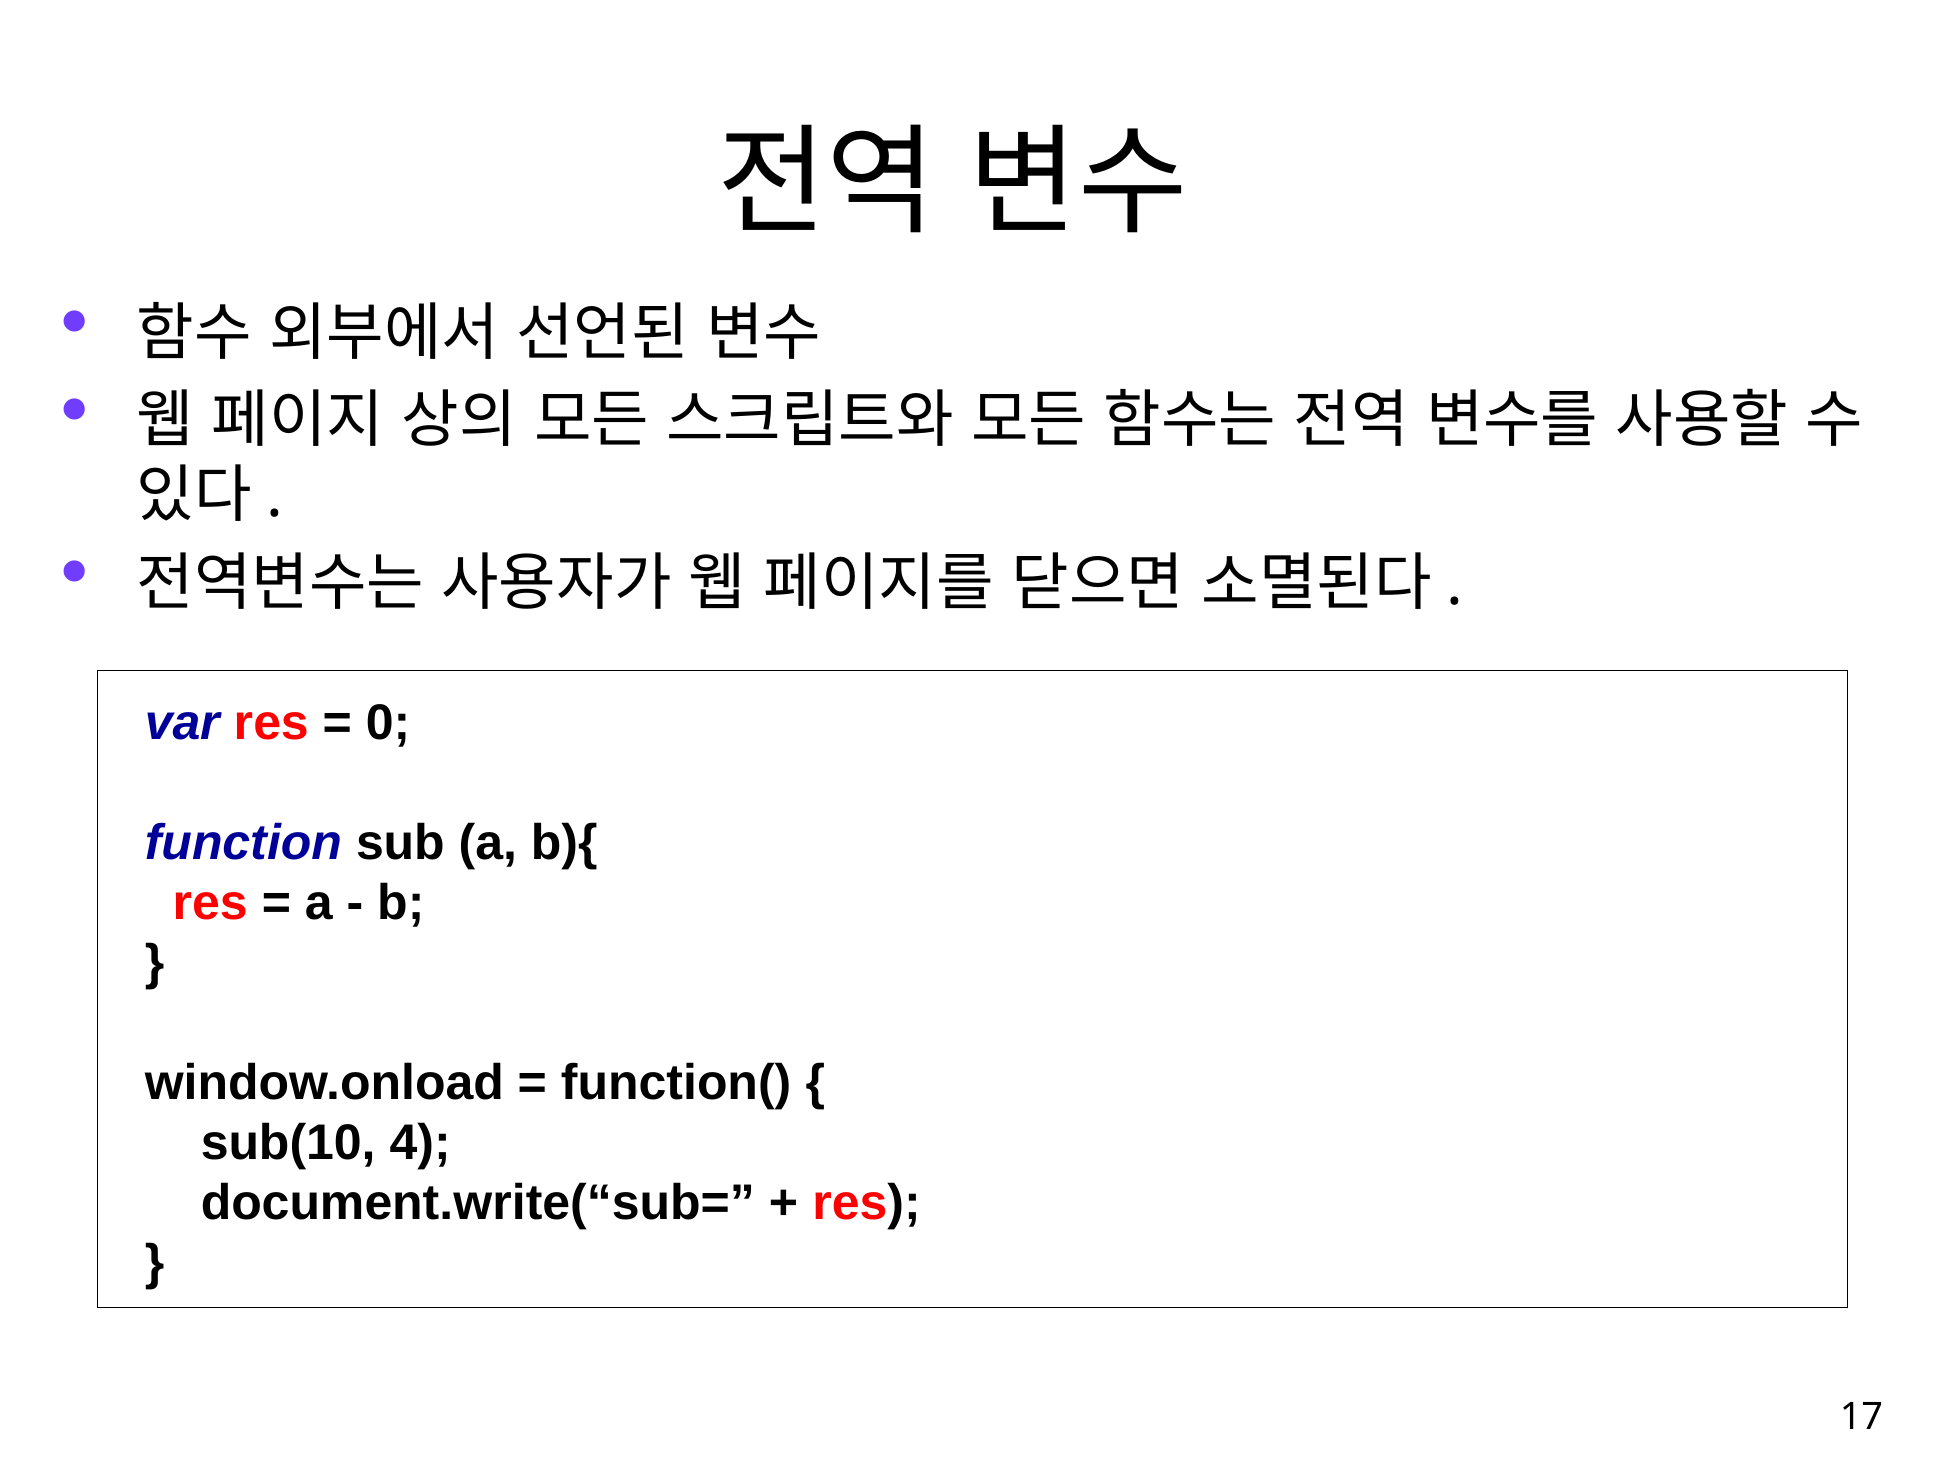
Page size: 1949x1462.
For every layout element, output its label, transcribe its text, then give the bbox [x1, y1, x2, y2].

text_box var res = 0; function sub (a, b){ res = a - b; } window.onload = function() { sub(10, 4); document.write(“sub=” + res); } [97, 670, 1848, 1308]
list 함수 외부에서 선언된 변수 웹 페이지 상의 모든 스크립트와 모든 함수는 전역 변수를 사용할 수 있다. 전역변수는 사용자가 웹 페이지를 닫으면 소멸된다. [48, 284, 1897, 1343]
slide_number 17 [1496, 1372, 1899, 1462]
title 전역 변수 [156, 92, 1749, 255]
